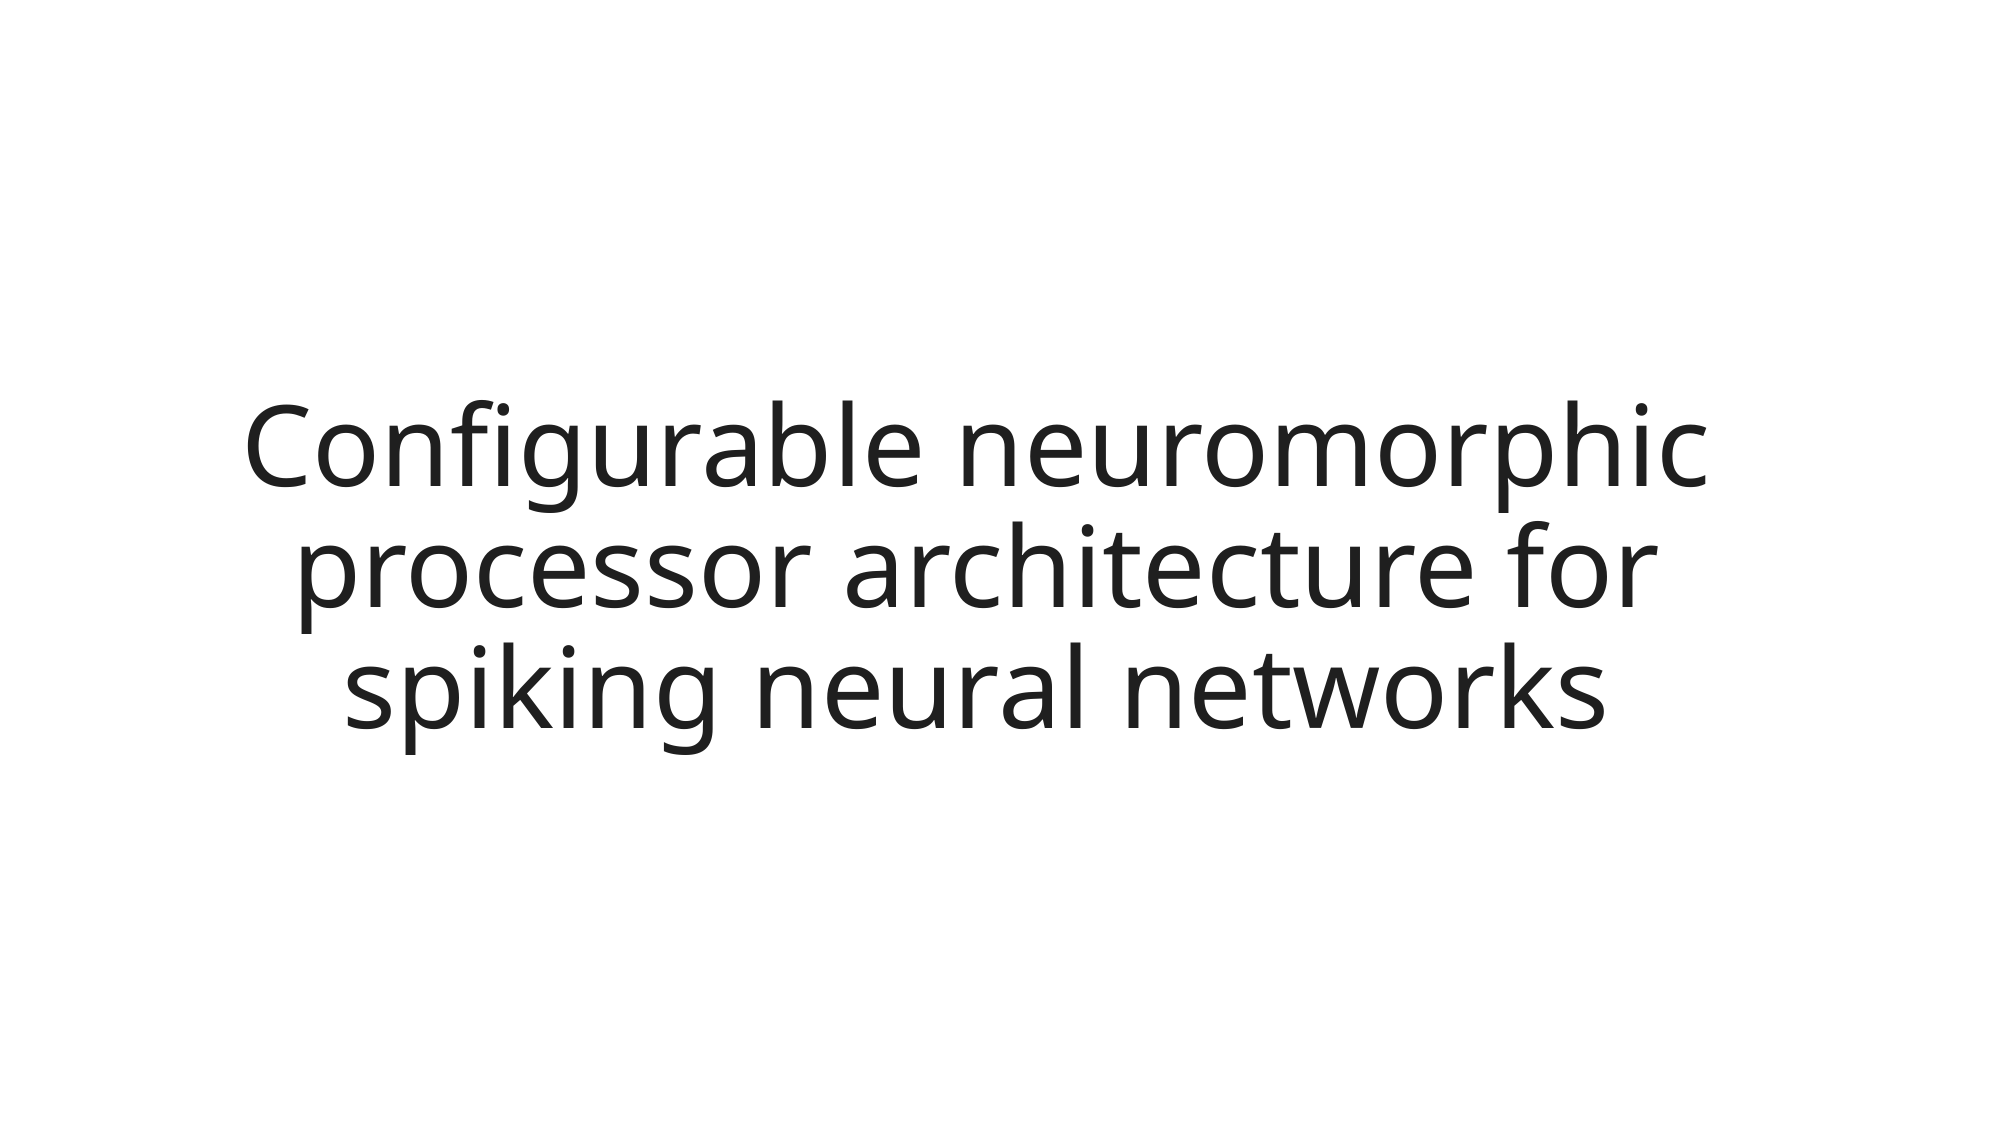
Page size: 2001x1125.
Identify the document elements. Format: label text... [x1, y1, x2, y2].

title Configurable neuromorphic processor architecture for spiking neural networks [226, 339, 1727, 761]
